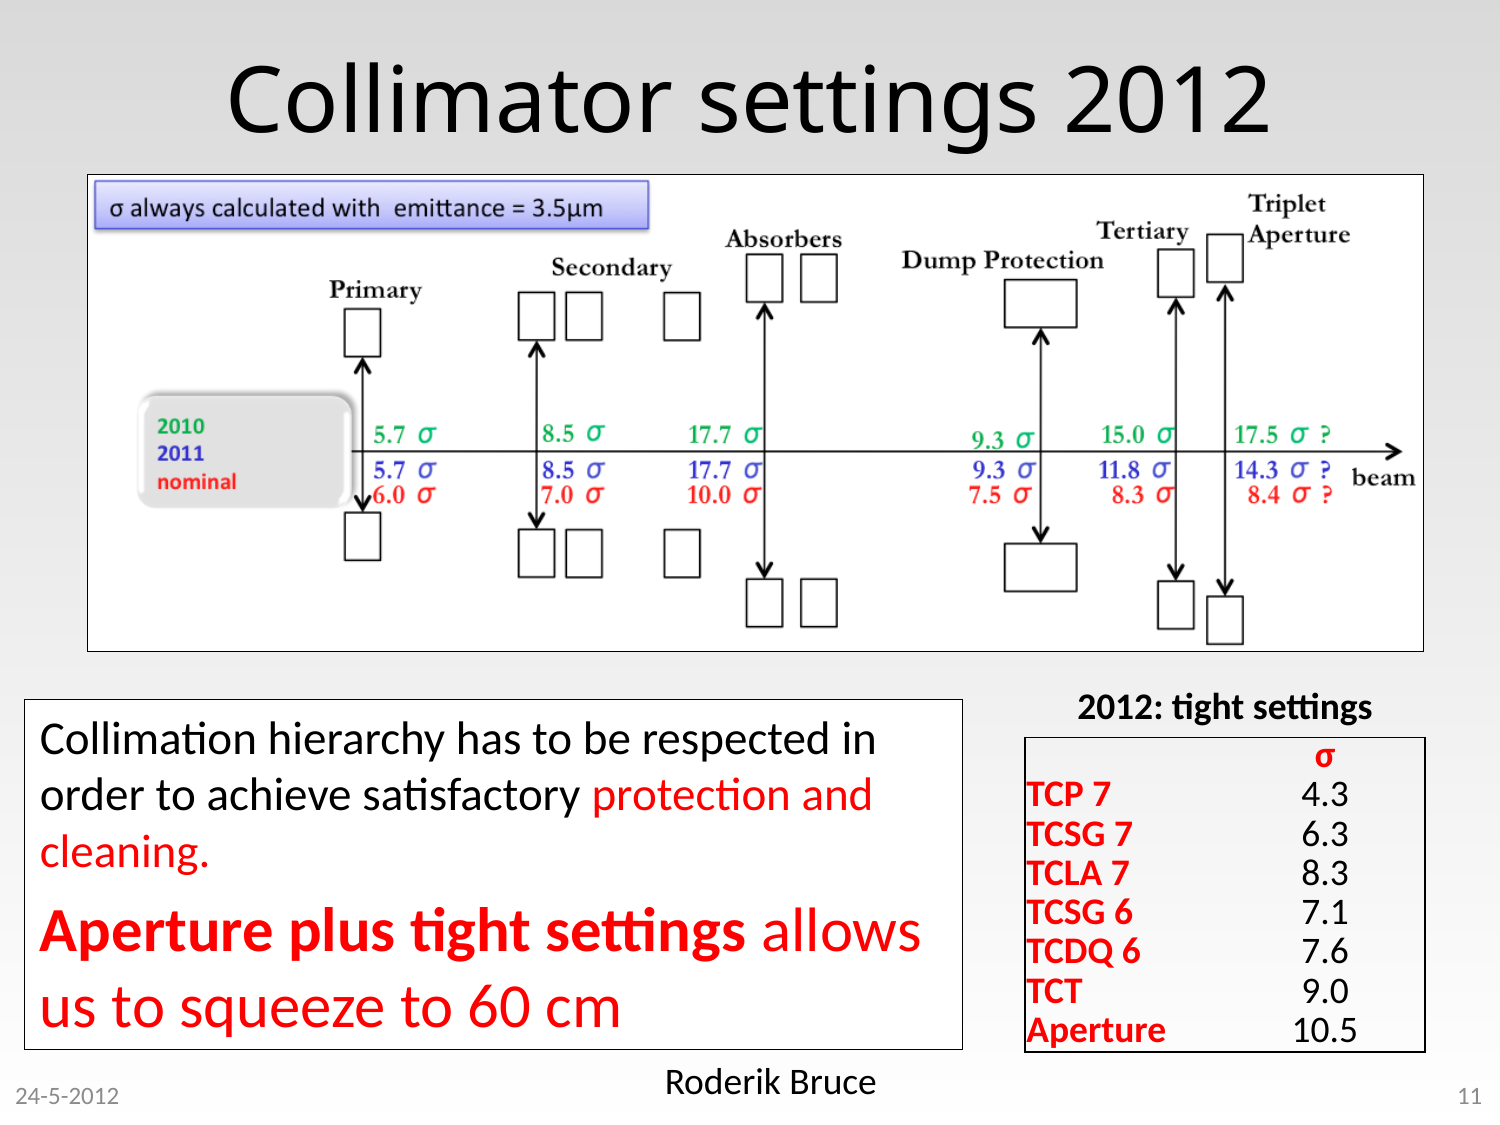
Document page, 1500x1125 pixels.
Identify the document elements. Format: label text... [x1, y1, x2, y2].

table_header σ [1225, 738, 1424, 777]
table_header [1026, 738, 1225, 777]
list Collimation hierarchy has to be respected in order to achieve satisfactory protection and cleaning. Aperture plus tight settings allows us to squeeze to 60 cm [24, 699, 963, 1050]
table_cell 8.3 [1225, 855, 1424, 895]
text_box Roderik Bruce [649, 1049, 963, 1110]
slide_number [0, 1064, 350, 1125]
title Collimator settings 2012 [75, 24, 1425, 168]
table_cell TCT [1026, 973, 1225, 1013]
table_cell 7.1 [1225, 895, 1424, 934]
table_cell TCLA 7 [1026, 855, 1225, 895]
table_cell 10.5 [1225, 1013, 1424, 1051]
table_cell TCDQ 6 [1026, 934, 1225, 973]
text_box 2012: tight settings [1062, 674, 1413, 735]
table_cell TCSG 6 [1026, 895, 1225, 934]
table_cell TCP 7 [1026, 777, 1225, 816]
table_cell Aperture [1026, 1013, 1225, 1051]
table_cell 6.3 [1225, 816, 1424, 855]
table_cell 4.3 [1225, 777, 1424, 816]
table_cell 9.0 [1225, 973, 1424, 1013]
table_cell 7.6 [1225, 934, 1424, 973]
slide_number 11 [1147, 1065, 1498, 1125]
picture [87, 174, 1424, 652]
table_cell TCSG 7 [1026, 816, 1225, 855]
